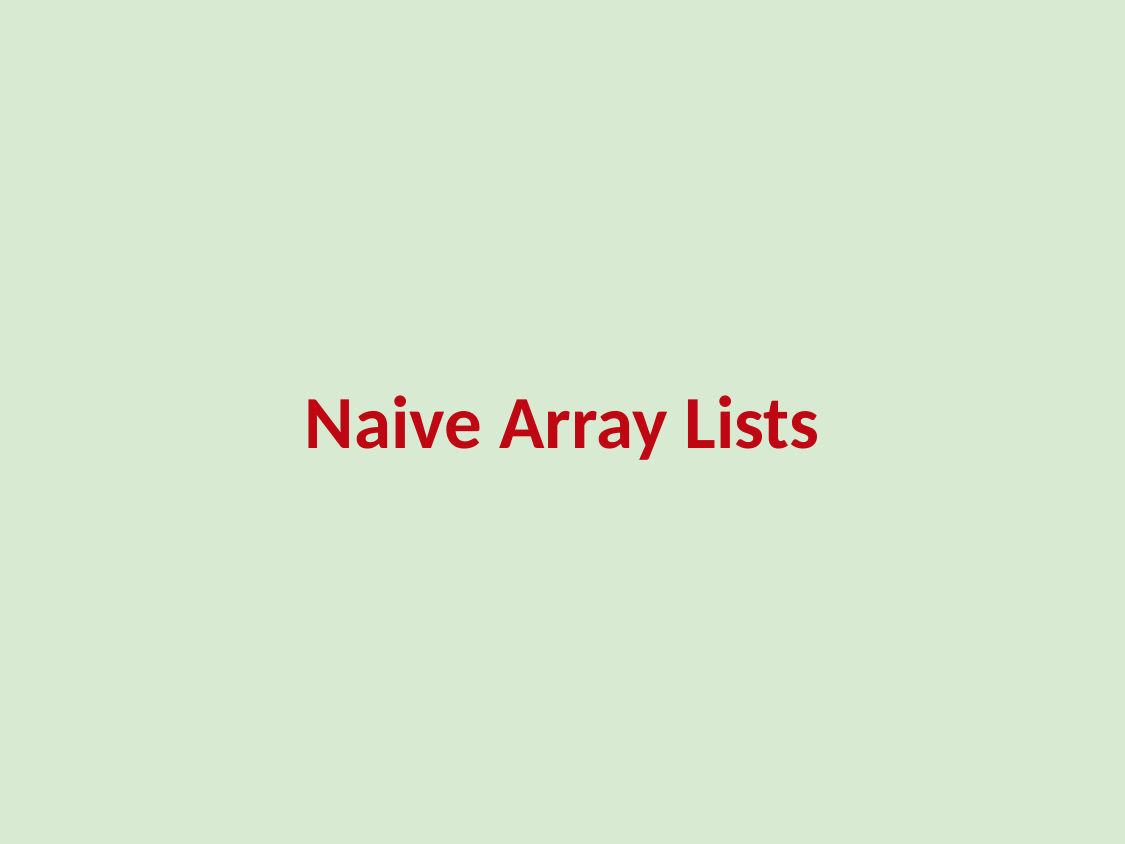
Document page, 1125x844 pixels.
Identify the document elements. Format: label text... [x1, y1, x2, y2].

title Naive Array Lists [114, 369, 1011, 475]
